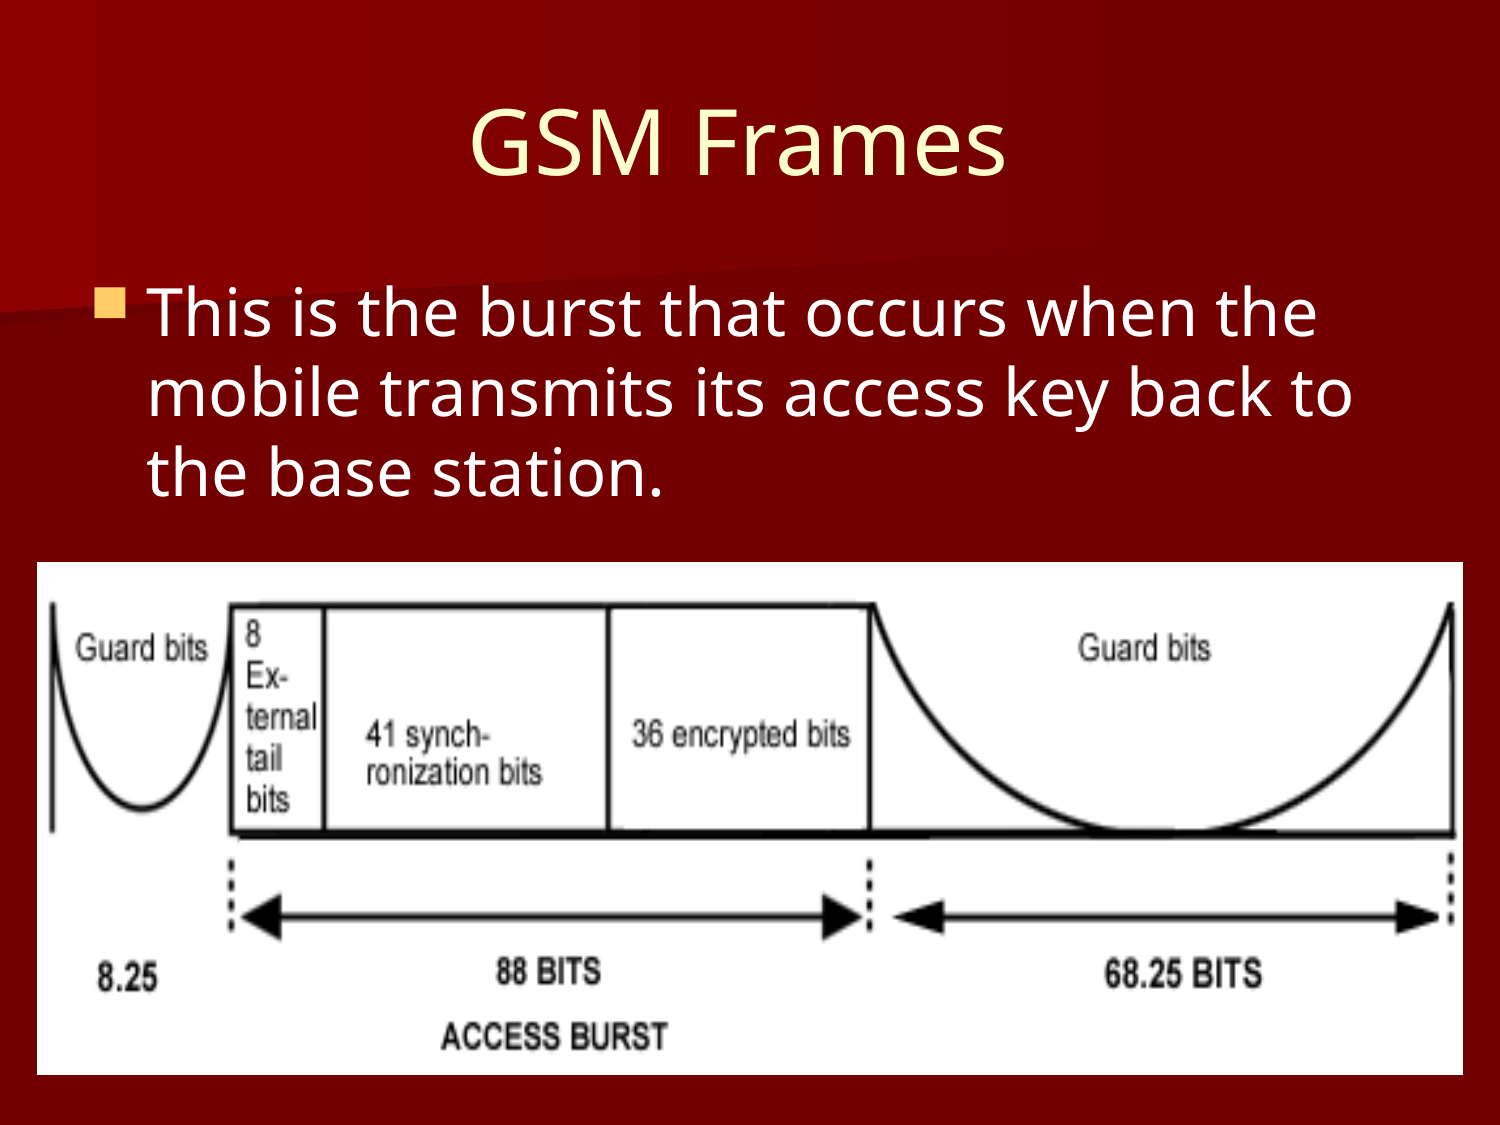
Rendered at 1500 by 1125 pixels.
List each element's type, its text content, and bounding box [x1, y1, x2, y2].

list This is the burst that occurs when the mobile transmits its access key back to the base station. [74, 262, 1426, 560]
picture [37, 562, 1463, 1076]
title GSM Frames [74, 44, 1426, 233]
